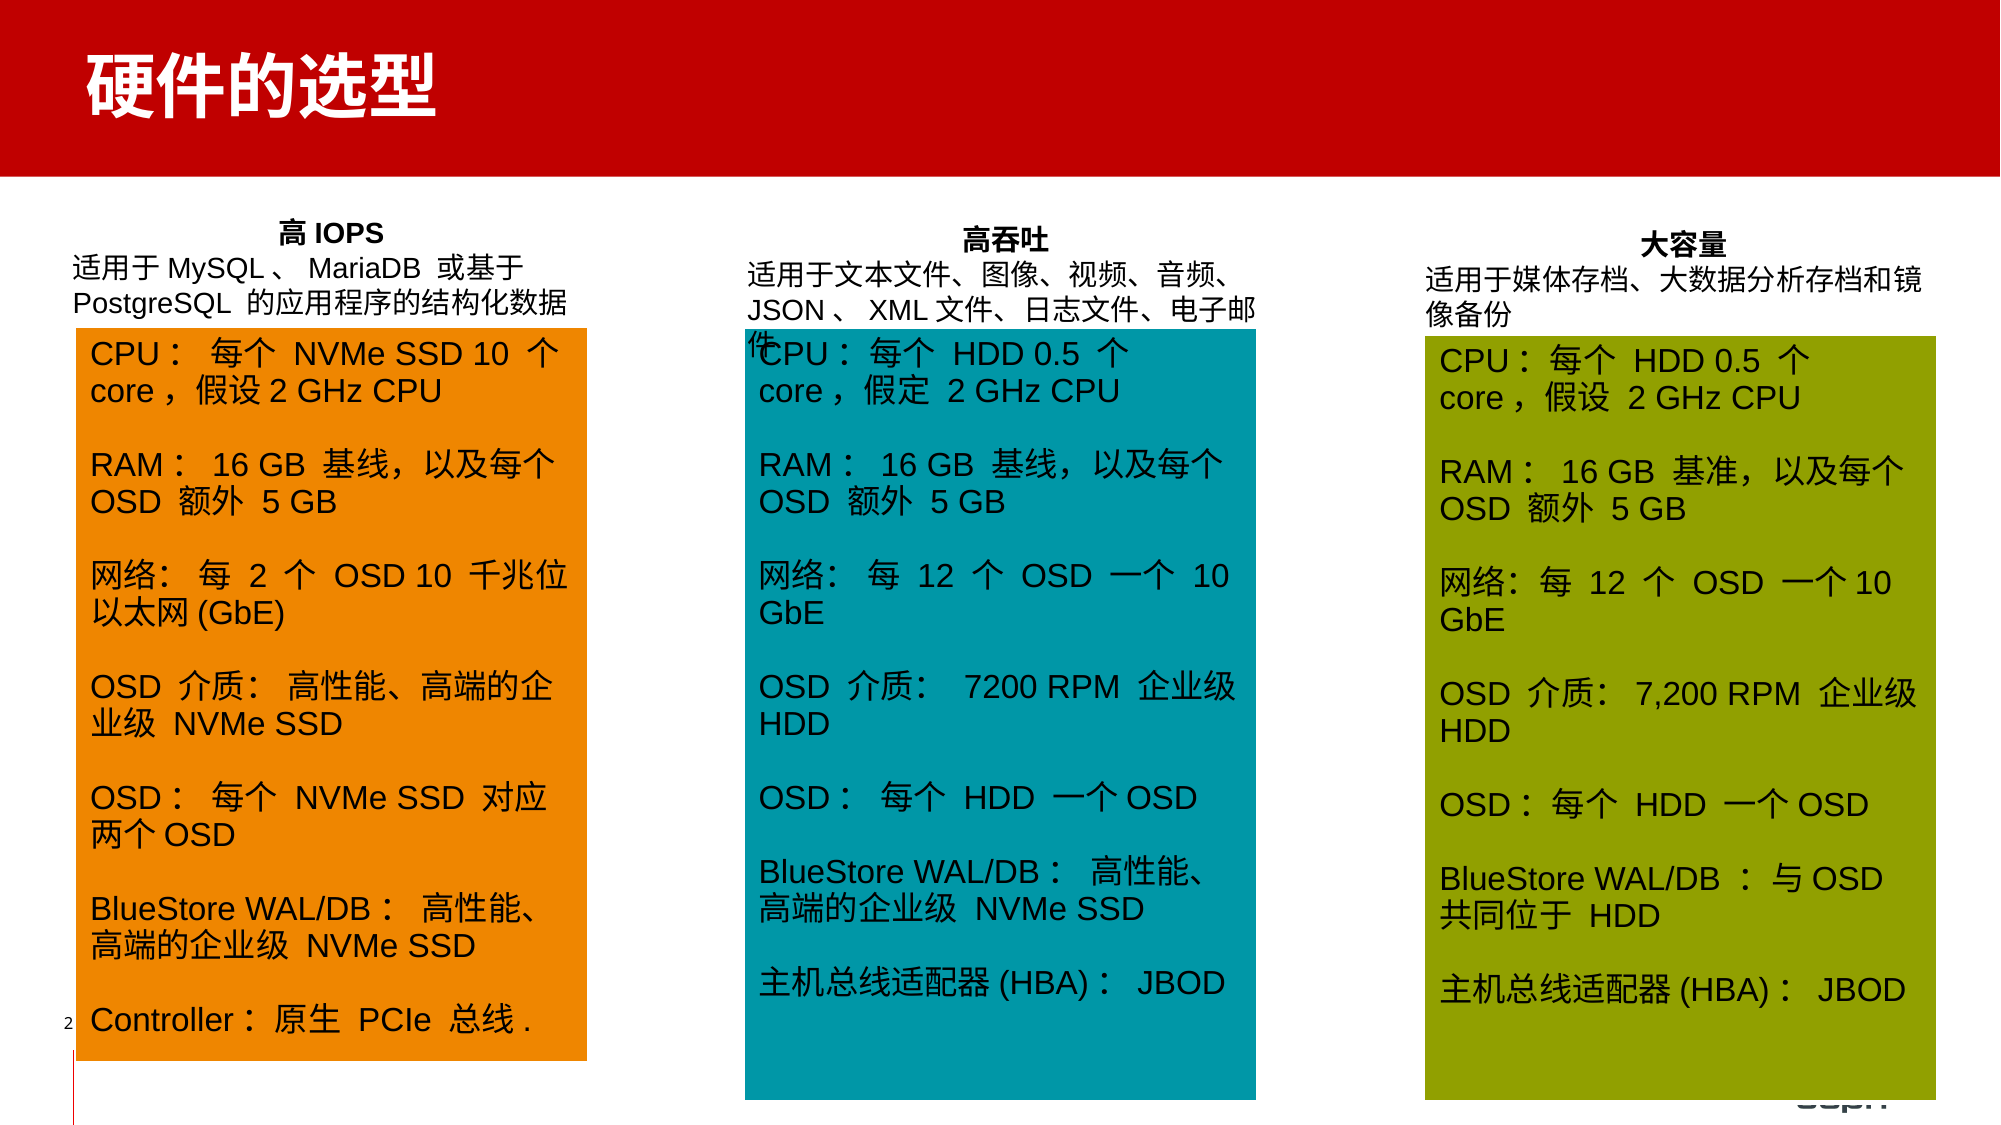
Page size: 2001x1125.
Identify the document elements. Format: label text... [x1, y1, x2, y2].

table_header CPU：每个 HDD 0.5 个core，假定 2 GHz CPU RAM：16 GB 基线，以及每个 OSD 额外 5 GB 网络： 每 12 个 OSD 一个 10 GbE OSD 介质： 7200 RPM 企业级 HDD OSD： 每个 HDD 一个OSD BlueStore WAL/DB： 高性能、高端的企业级 NVMe SSD 主机总线适配器(HBA)：JBOD [745, 369, 1256, 1100]
text_box 高IOPS 适用于MySQL、MariaDB 或基于 PostgreSQL 的应用程序的结构化数据 [57, 206, 606, 327]
text_box 高吞吐 适用于文本文件、图像、视频、音频、JSON、XML文件、日志文件、电子邮件 [732, 213, 1280, 369]
slide_number ‹#› [13, 1012, 74, 1036]
text_box 大容量 适用于媒体存档、大数据分析存档和镜像备份 [1410, 218, 1958, 339]
picture [1691, 1012, 1992, 1115]
table_header CPU：每个 HDD 0.5 个core，假设 2 GHz CPU RAM：16 GB 基准，以及每个 OSD 额外 5 GB 网络：每 12 个 OSD 一个10 GbE OSD 介质：7,200 RPM 企业级 HDD OSD：每个 HDD 一个OSD BlueStore WAL/DB ：与OSD共同位于 HDD 主机总线适配器(HBA)：JBOD [1425, 339, 1936, 1100]
table_header CPU： 每个 NVMe SSD 10 个core，假设2 GHz CPU RAM：16 GB 基线，以及每个 OSD 额外 5 GB 网络： 每 2 个 OSD 10 千兆位以太网(GbE) OSD 介质： 高性能、高端的企业级 NVMe SSD OSD： 每个 NVMe SSD 对应两个OSD BlueStore WAL/DB： 高性能、高端的企业级 NVMe SSD Controller：原生 PCIe 总线. [76, 328, 587, 1061]
text_box 硬件的选型 [75, 34, 1925, 135]
text_box [0, 0, 2000, 177]
